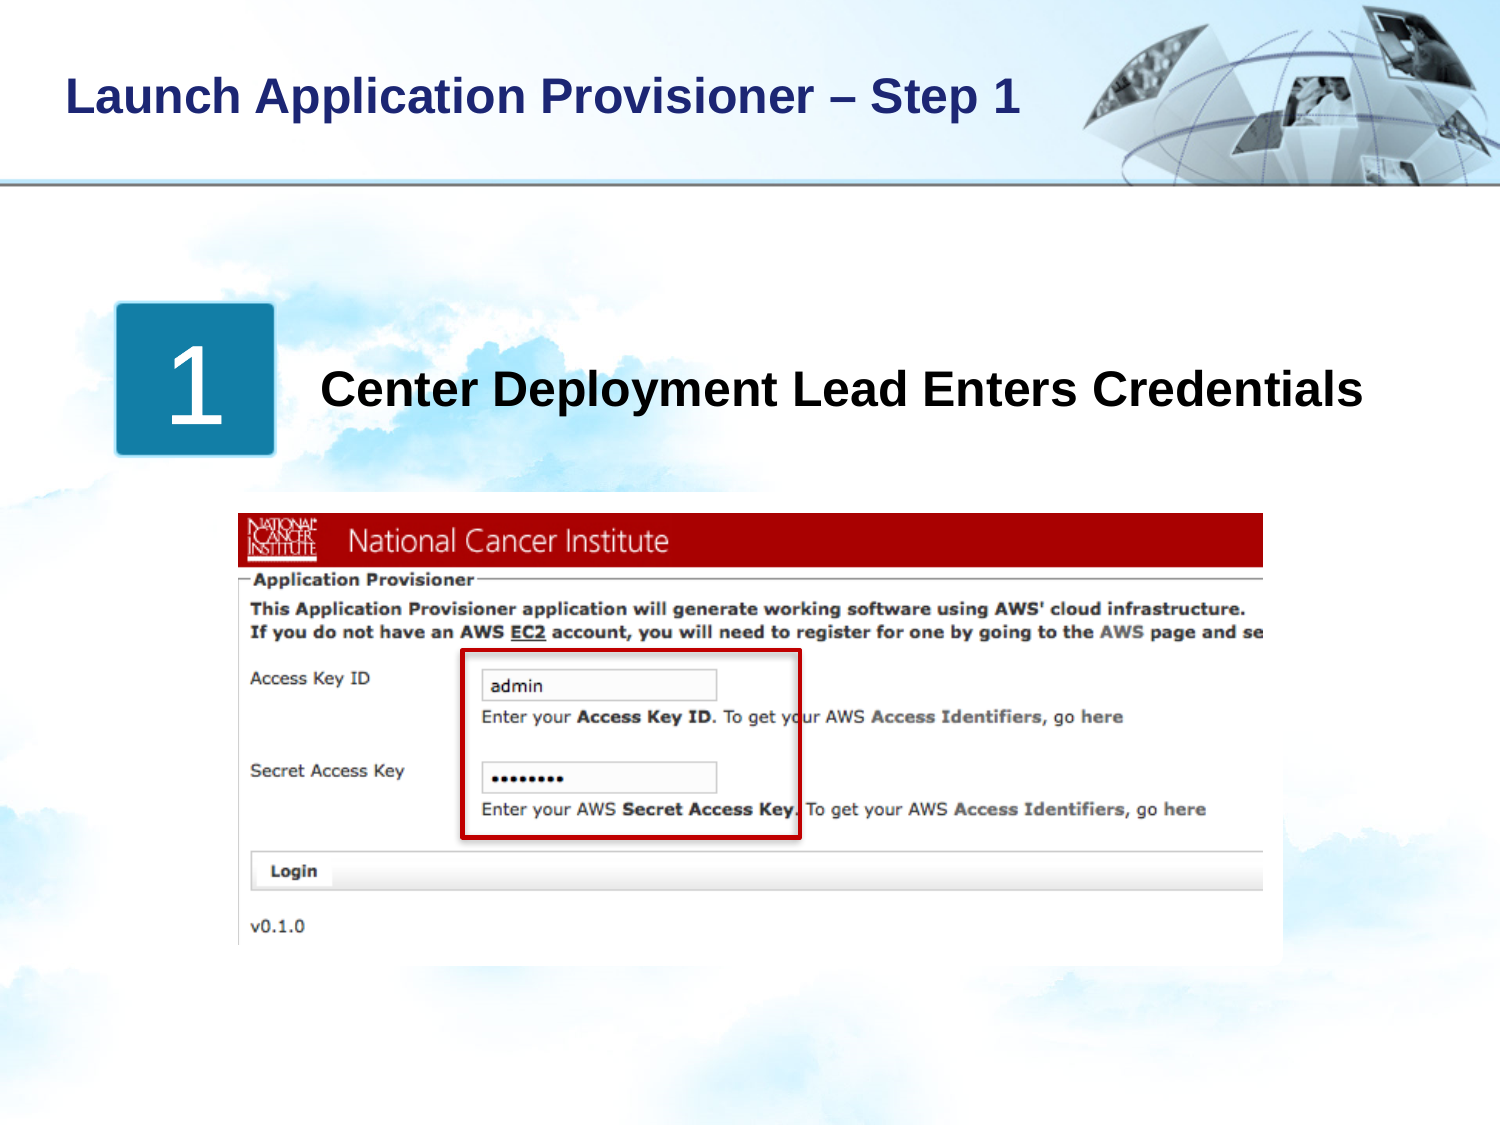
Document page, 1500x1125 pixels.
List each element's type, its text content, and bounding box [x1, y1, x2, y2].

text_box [112, 299, 279, 460]
text_box Center Deployment Lead Enters Credentials [305, 349, 1380, 425]
title Launch Application Provisioner – Step 1 [49, 0, 1176, 188]
picture [0, 0, 1500, 1125]
